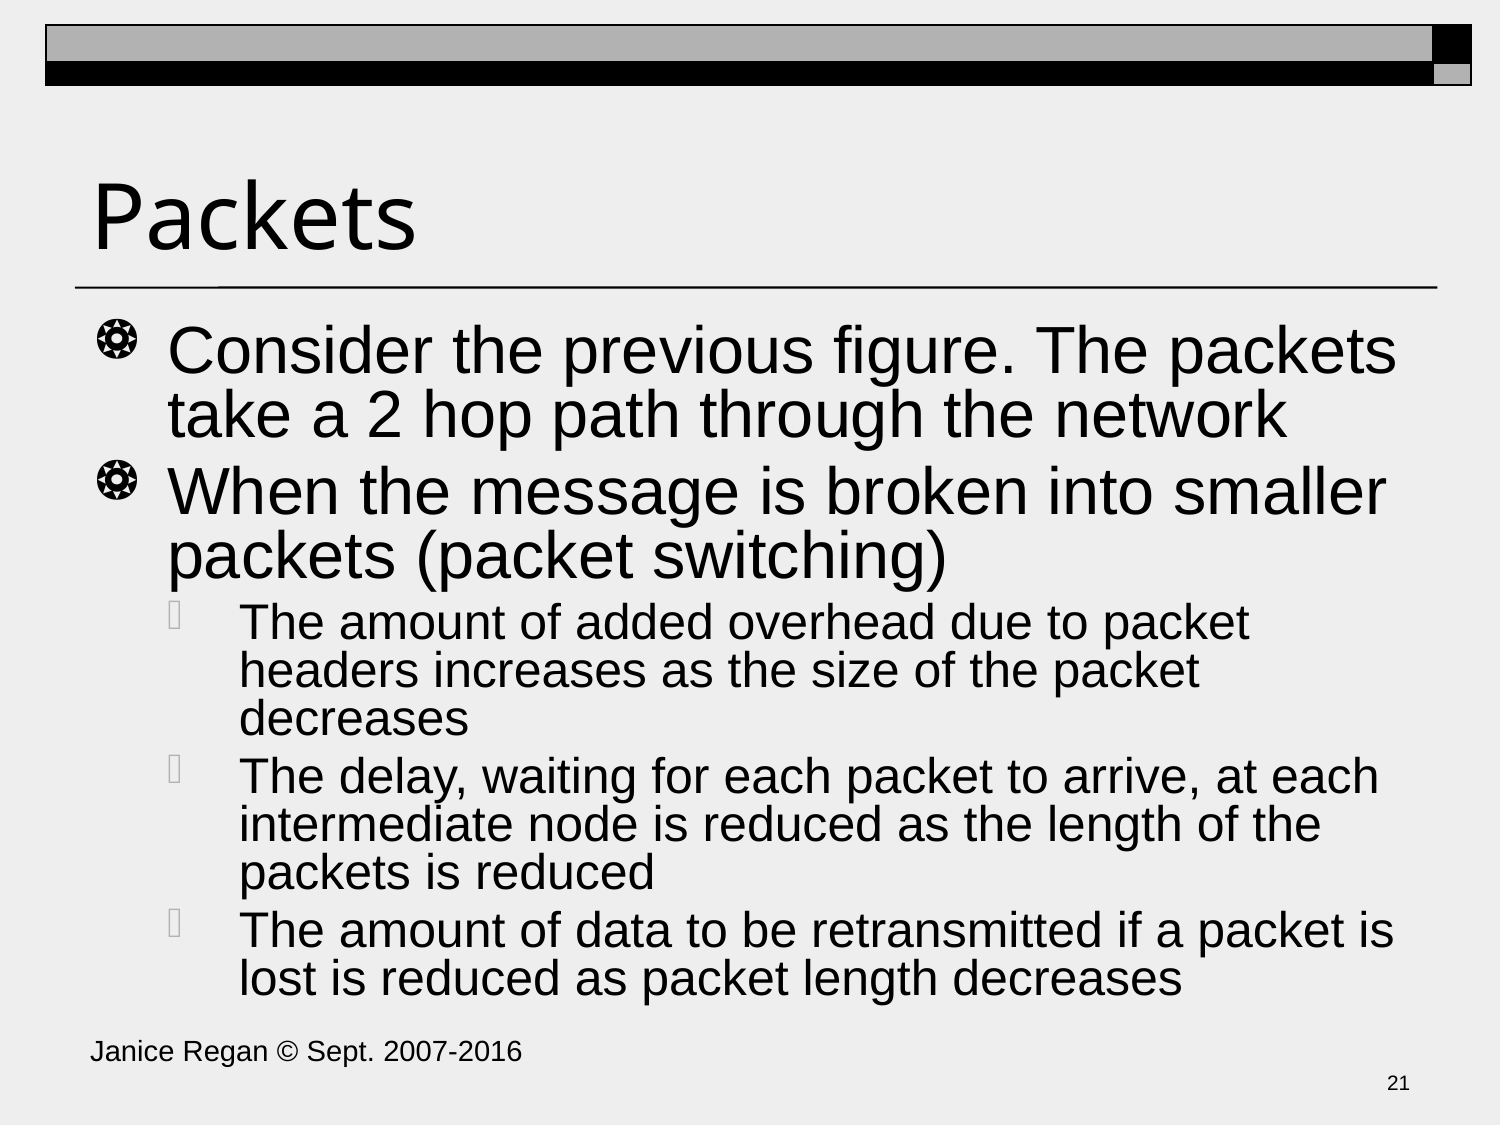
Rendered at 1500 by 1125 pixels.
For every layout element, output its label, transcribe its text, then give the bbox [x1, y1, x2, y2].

list Consider the previous figure. The packets take a 2 hop path through the network When the message is broken into smaller packets (packet switching) The amount of added overhead due to packet headers increases as the size of the packet decreases The delay, waiting for each packet to arrive, at each intermediate node is reduced as the length of the packets is reduced The amount of data to be retransmitted if a packet is lost is reduced as packet length decreases [75, 314, 1438, 1021]
slide_number 20 [1074, 1062, 1425, 1100]
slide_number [75, 1025, 796, 1100]
title Packets [75, 87, 1425, 275]
